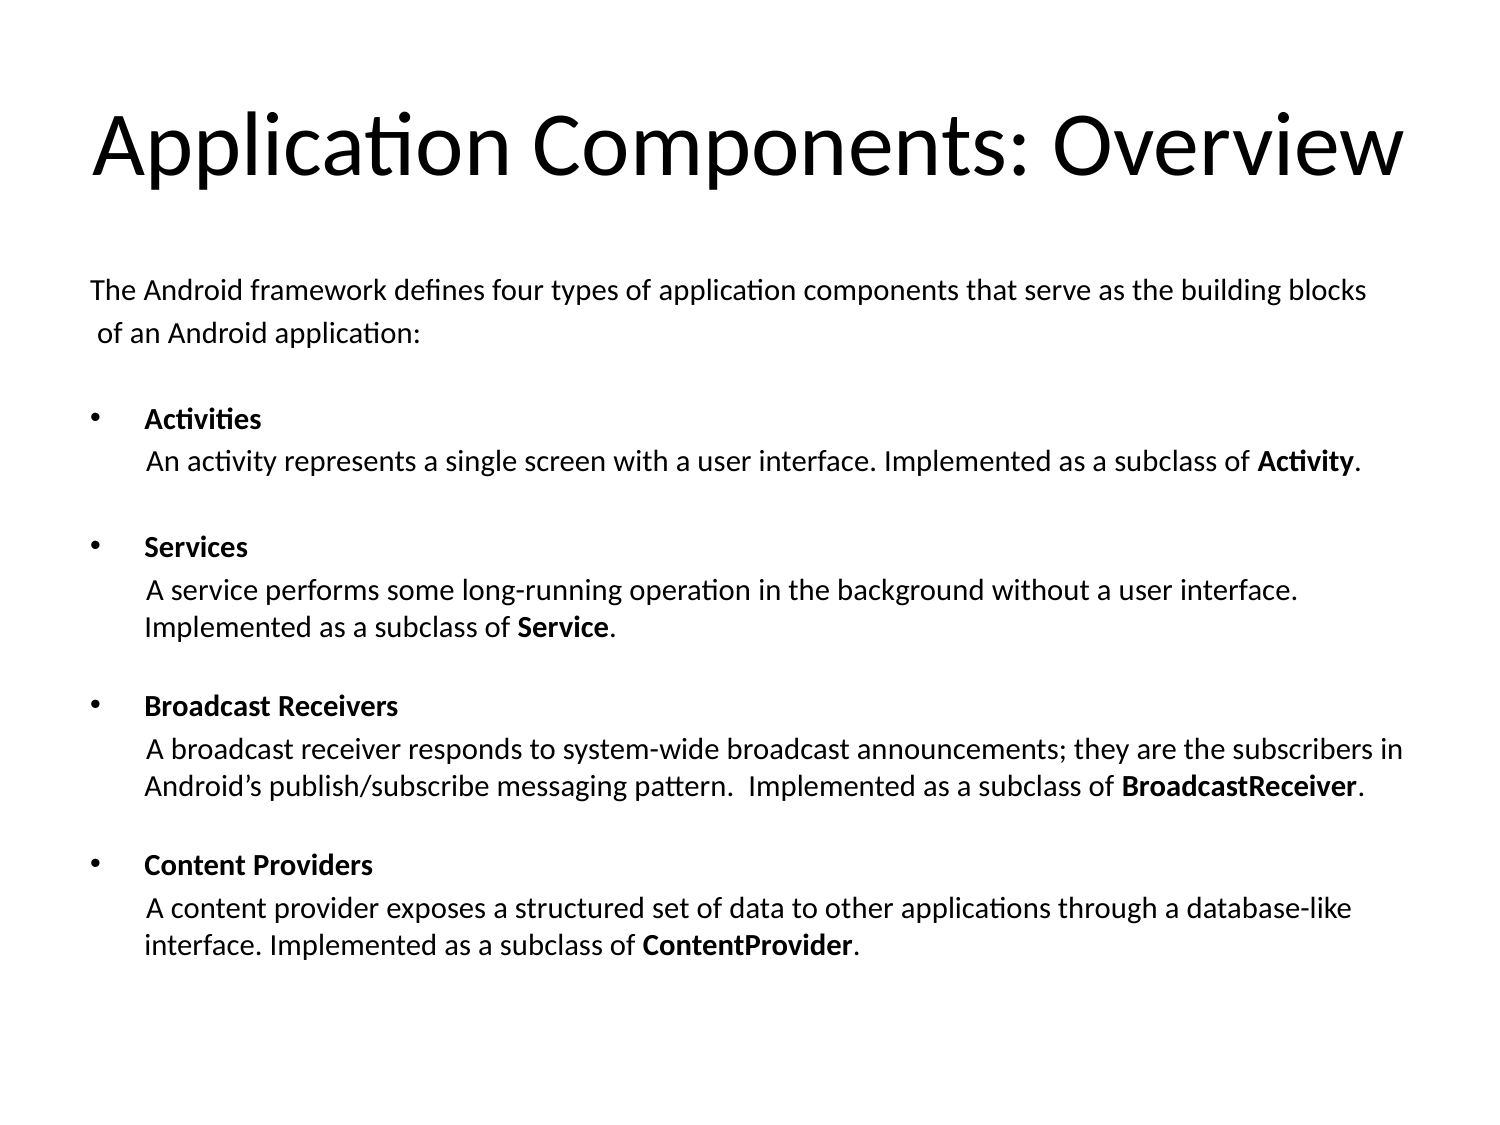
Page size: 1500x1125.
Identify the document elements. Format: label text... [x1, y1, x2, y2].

list The Android framework defines four types of application components that serve as the building blocks of an Android application: Activities An activity represents a single screen with a user interface. Implemented as a subclass of Activity. Services A service performs some long-running operation in the background without a user interface. Implemented as a subclass of Service. Broadcast Receivers A broadcast receiver responds to system-wide broadcast announcements; they are the subscribers in Android’s publish/subscribe messaging pattern. Implemented as a subclass of BroadcastReceiver. Content Providers A content provider exposes a structured set of data to other applications through a database-like interface. Implemented as a subclass of ContentProvider. [75, 262, 1425, 1005]
title Application Components: Overview [75, 45, 1425, 233]
